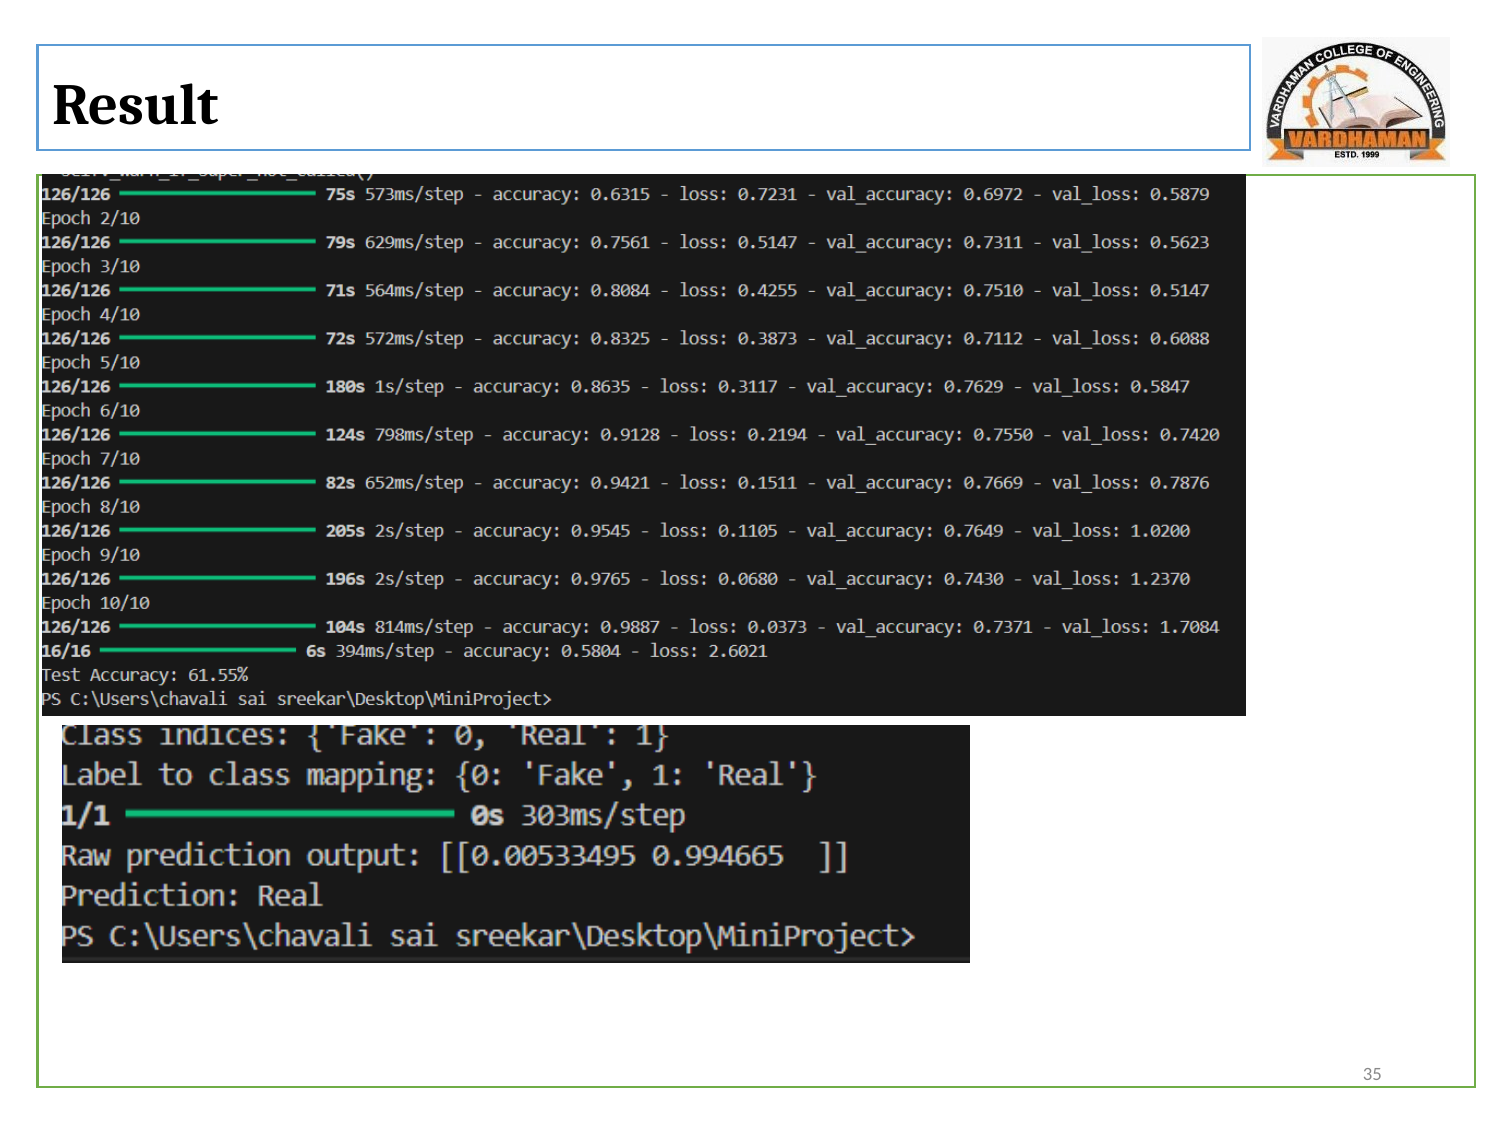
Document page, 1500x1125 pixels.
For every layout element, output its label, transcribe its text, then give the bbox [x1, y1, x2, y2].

slide_number 35 [1059, 1042, 1397, 1103]
picture [62, 725, 970, 963]
picture [1262, 37, 1450, 167]
picture [42, 174, 1246, 716]
list [36, 174, 1476, 1088]
title Result [36, 44, 1251, 151]
